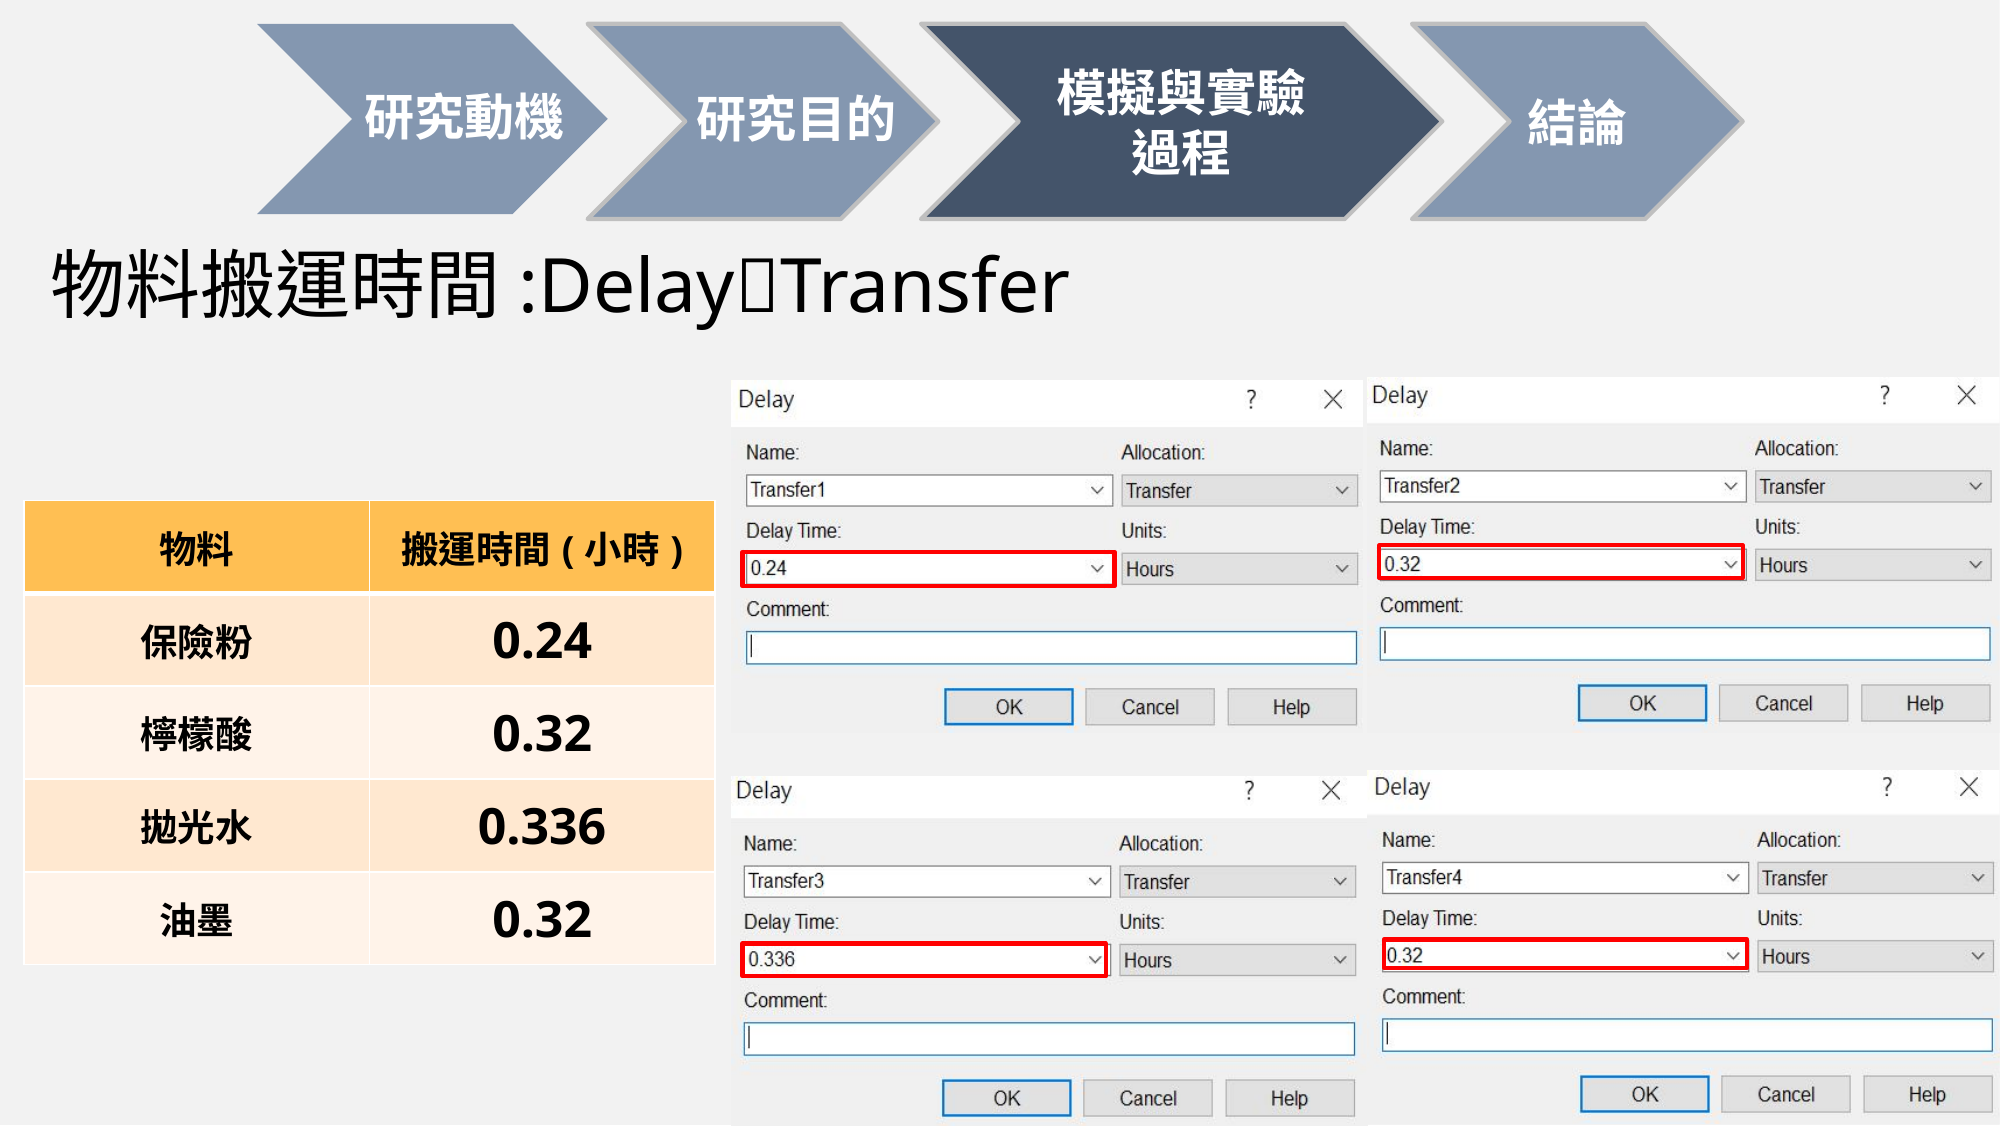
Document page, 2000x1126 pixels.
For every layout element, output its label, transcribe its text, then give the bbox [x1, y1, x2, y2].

table_cell 拋光水 [25, 780, 369, 871]
table_cell 油墨 [25, 873, 369, 964]
table_cell 0.24 [370, 596, 714, 685]
text_box 物料搬運時間:DelayTransfer [35, 230, 1941, 336]
table_header 物料 [25, 501, 369, 591]
table_cell 保險粉 [25, 596, 369, 685]
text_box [256, 23, 1743, 220]
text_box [731, 377, 2000, 1126]
table_cell 0.336 [370, 780, 714, 871]
table_cell 檸檬酸 [25, 687, 369, 778]
table_cell 0.32 [370, 873, 714, 964]
table_cell 0.32 [370, 687, 714, 778]
table_header 搬運時間(小時) [370, 501, 714, 591]
